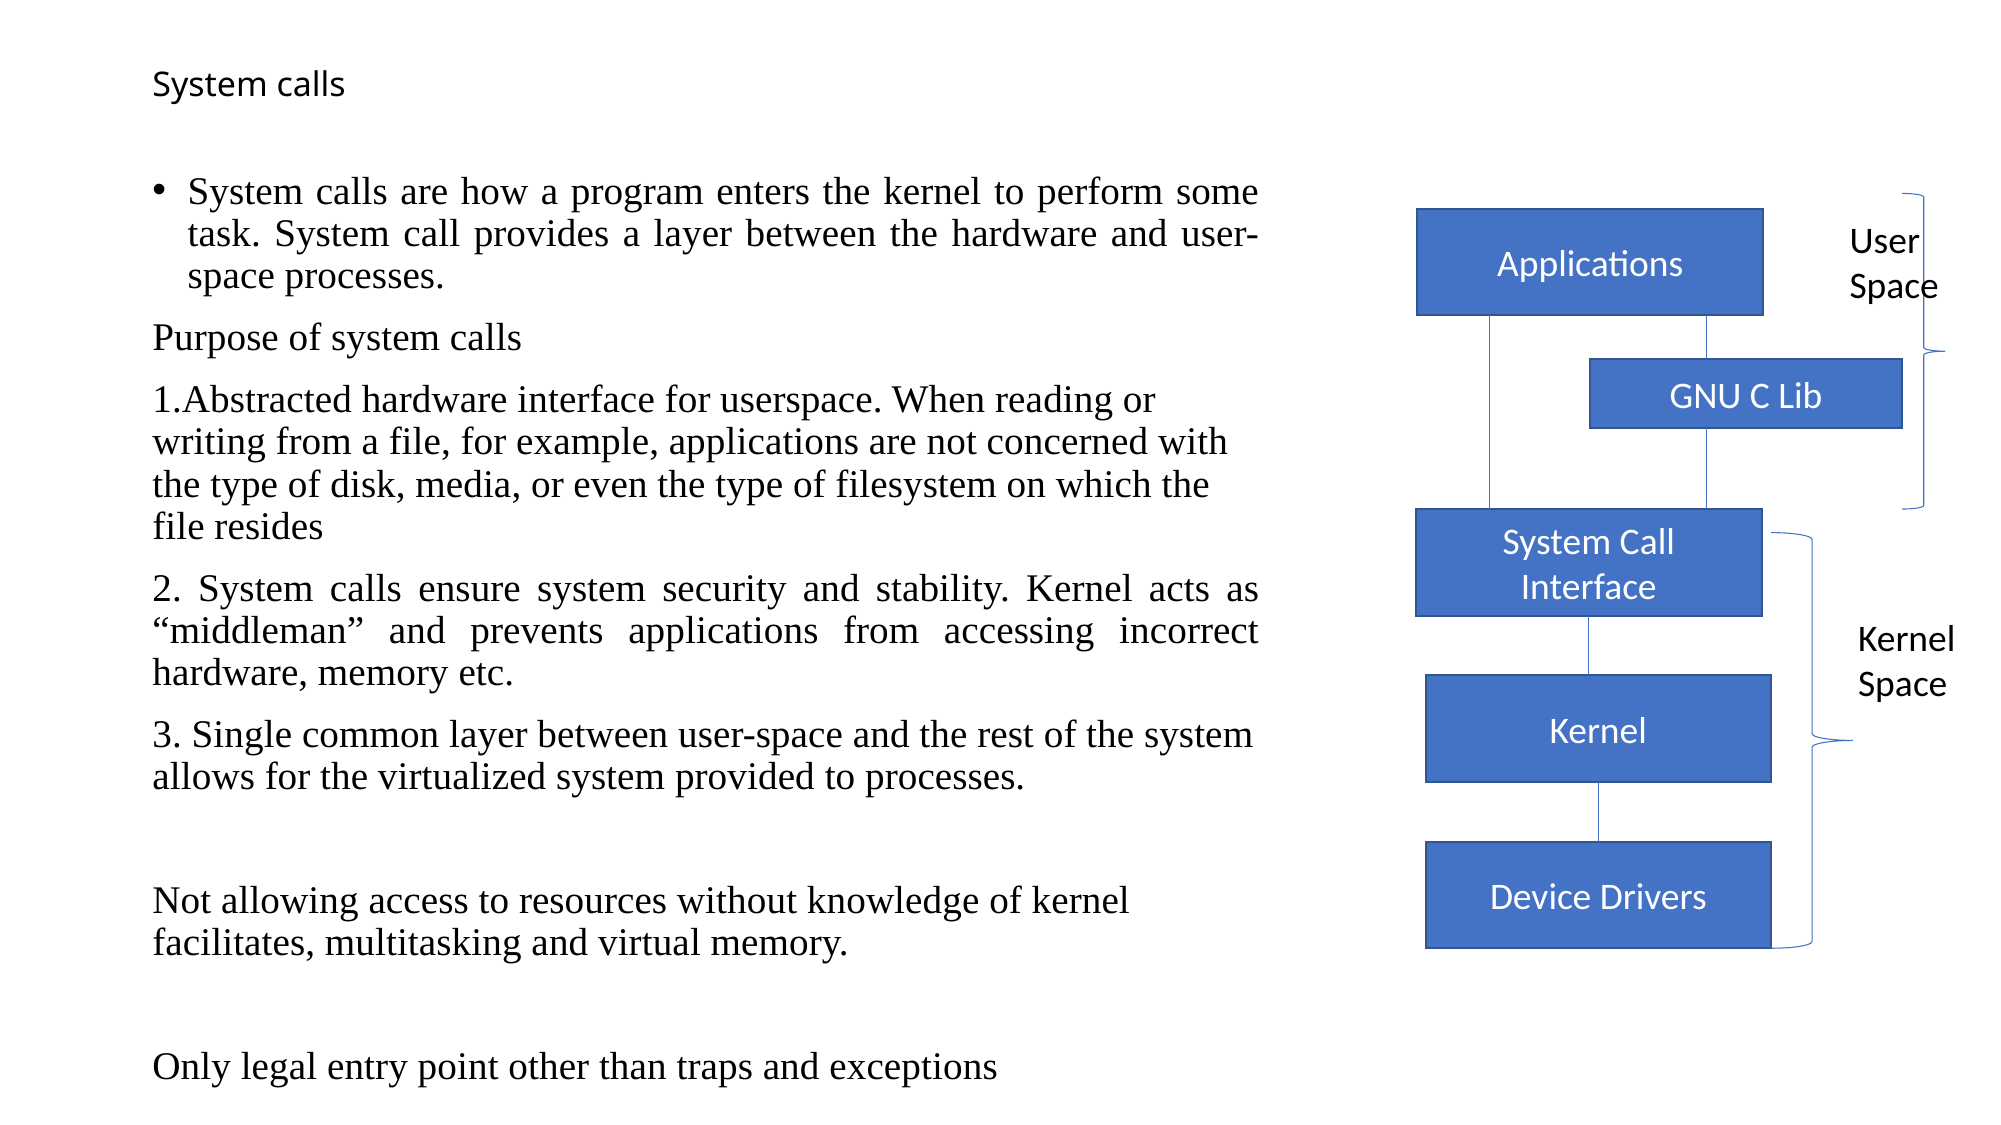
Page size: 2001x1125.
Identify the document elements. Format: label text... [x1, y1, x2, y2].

title System calls [137, 59, 1863, 112]
text_box User Space [1834, 208, 1979, 314]
text_box Kernel Space [1843, 606, 1988, 711]
text_box System Call Interface [1415, 508, 1763, 617]
text_box [1902, 314, 1946, 510]
text_box Applications [1416, 208, 1764, 316]
text_box GNU C Lib [1589, 358, 1902, 429]
text_box [1902, 192, 1925, 208]
text_box Kernel [1425, 674, 1771, 783]
text_box [1771, 532, 1853, 949]
text_box Device Drivers [1425, 841, 1771, 949]
list System calls are how a program enters the kernel to perform some task. System call provides a layer between the hardware and user-space processes. Purpose of system calls 1.Abstracted hardware interface for userspace. When reading or writing from a file, for example, applications are not concerned with the type of disk, media, or even the type of filesystem on which the file resides 2. System calls ensure system security and stability. Kernel acts as “middleman” and prevents applications from accessing incorrect hardware, memory etc. 3. Single common layer between user-space and the rest of the system allows for the virtualized system provided to processes. Not allowing access to resources without knowledge of kernel facilitates, multitasking and virtual memory. Only legal entry point other than traps and exceptions [137, 163, 1277, 1098]
